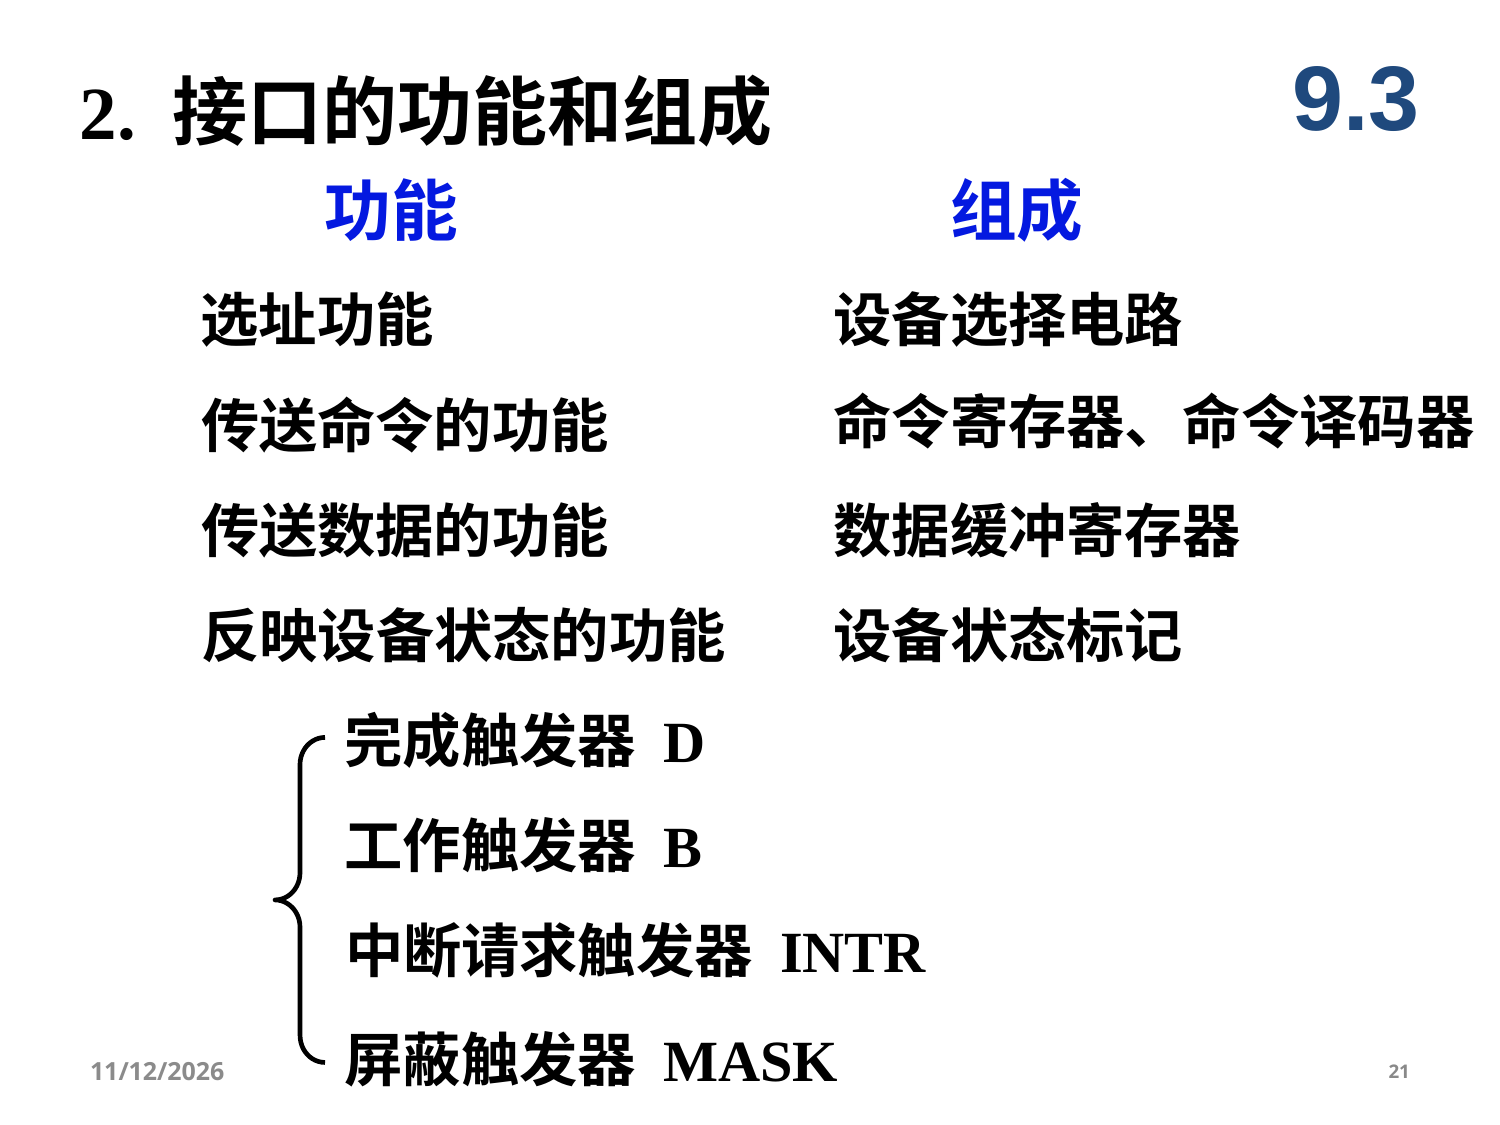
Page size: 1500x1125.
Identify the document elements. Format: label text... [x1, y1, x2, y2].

text_box [275, 737, 326, 1042]
text_box 命令寄存器、命令译码器 [818, 377, 1500, 463]
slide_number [75, 1042, 425, 1103]
text_box 传送命令的功能 [186, 381, 624, 466]
text_box 选址功能 [185, 276, 449, 361]
text_box 设备状态标记 [818, 591, 1248, 677]
text_box 数据缓冲寄存器 [818, 486, 1314, 572]
text_box 9.3 [1262, 24, 1450, 163]
text_box 屏蔽触发器 MASK [329, 1016, 853, 1101]
text_box 完成触发器 D [329, 696, 720, 782]
text_box 2. 接口的功能和组成 [64, 57, 788, 162]
text_box 设备选择电路 [818, 276, 1248, 361]
text_box 工作触发器 B [329, 802, 717, 887]
slide_number 21 [1074, 1042, 1425, 1103]
text_box 组成 [935, 161, 1099, 256]
text_box 反映设备状态的功能 [186, 591, 741, 677]
text_box 功能 [310, 161, 474, 256]
text_box 中断请求触发器 INTR [330, 907, 941, 992]
text_box 传送数据的功能 [186, 486, 624, 572]
